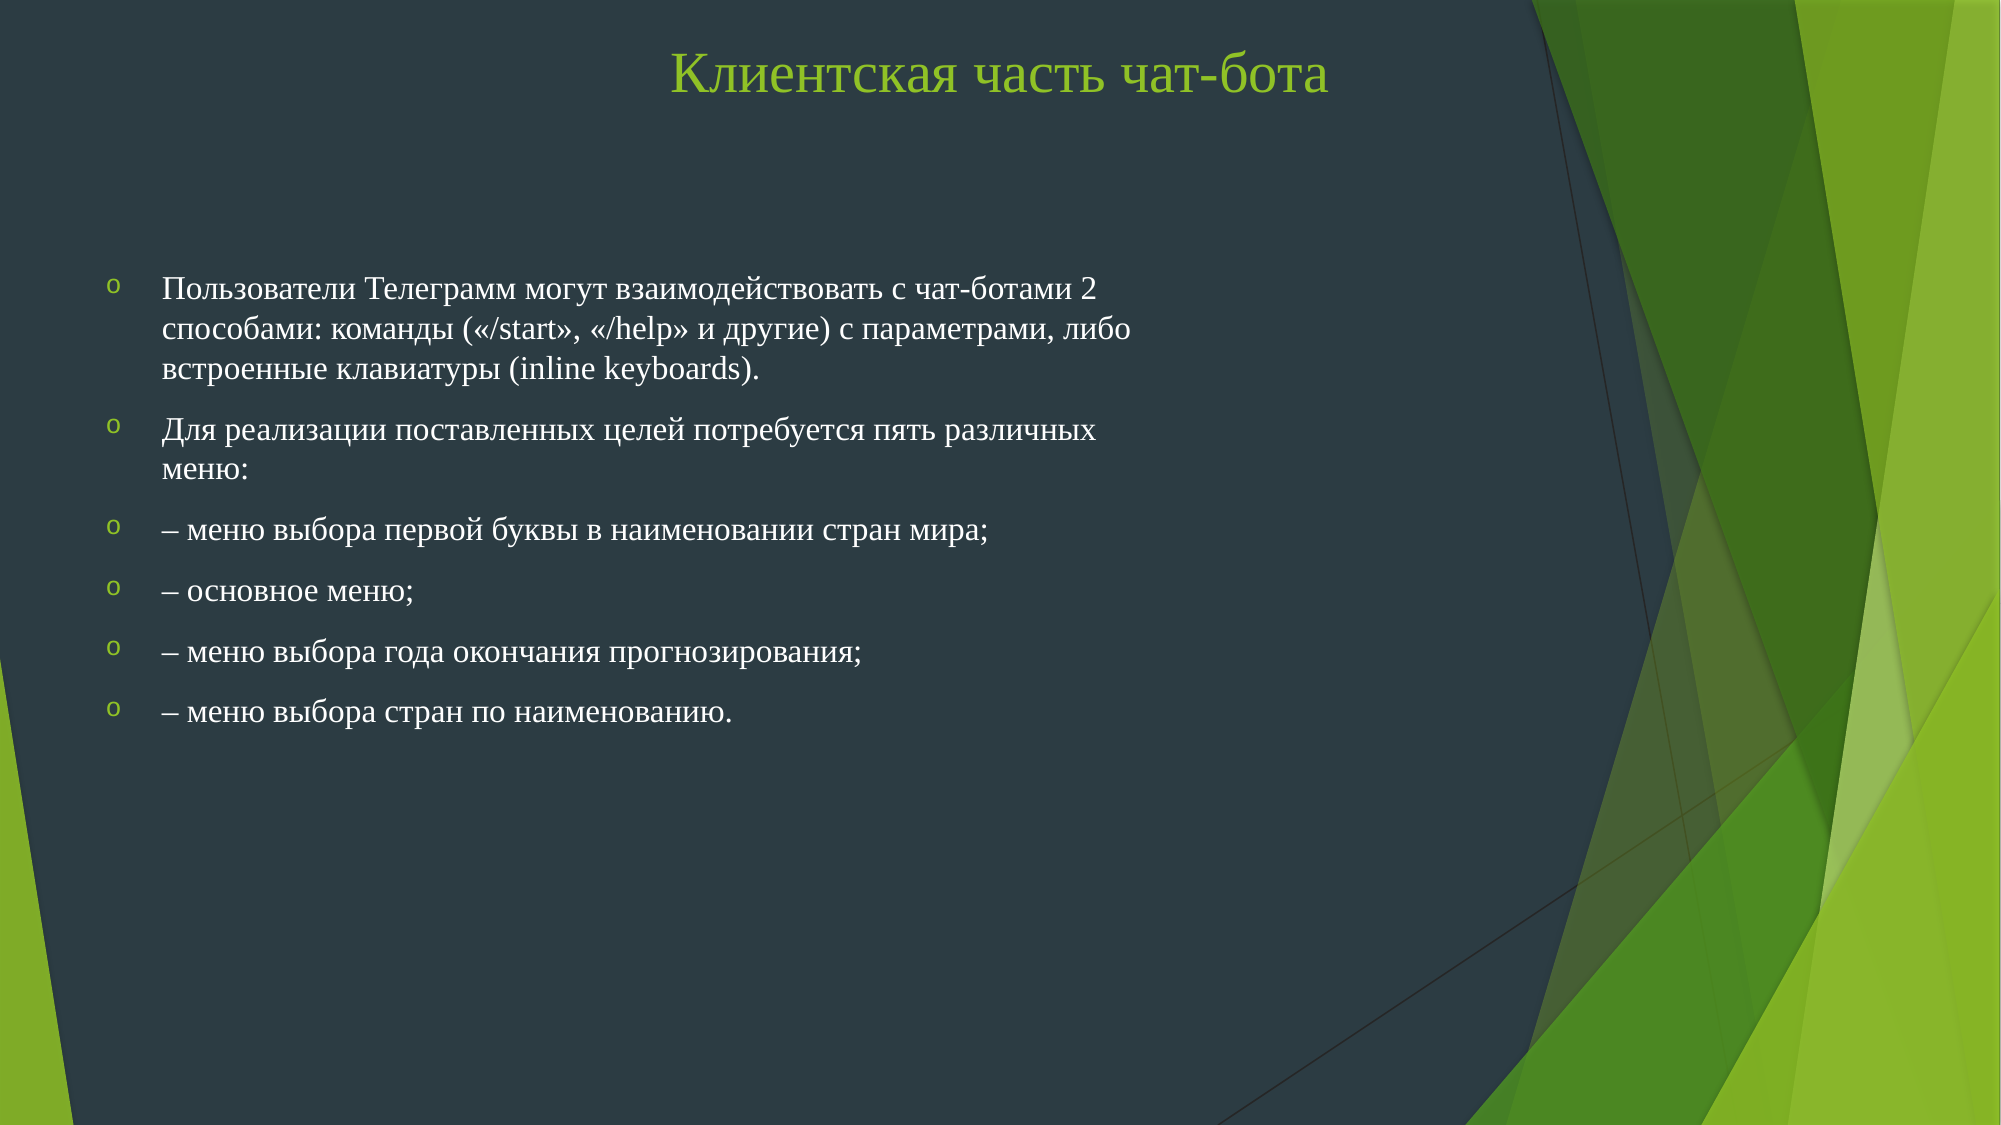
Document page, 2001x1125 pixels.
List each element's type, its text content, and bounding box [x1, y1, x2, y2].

list Пользователи Телеграмм могут взаимодействовать с чат-ботами 2 способами: команды («/start», «/help» и другие) с параметрами, либо встроенные клавиатуры (inline keyboards). Для реализации поставленных целей потребуется пять различных меню: ‒ меню выбора первой буквы в наименовании стран мира; ‒ основное меню; ‒ меню выбора года окончания прогнозирования; ‒ меню выбора стран по наименованию. [90, 258, 1149, 973]
title Клиентская часть чат-бота [649, 27, 1351, 146]
